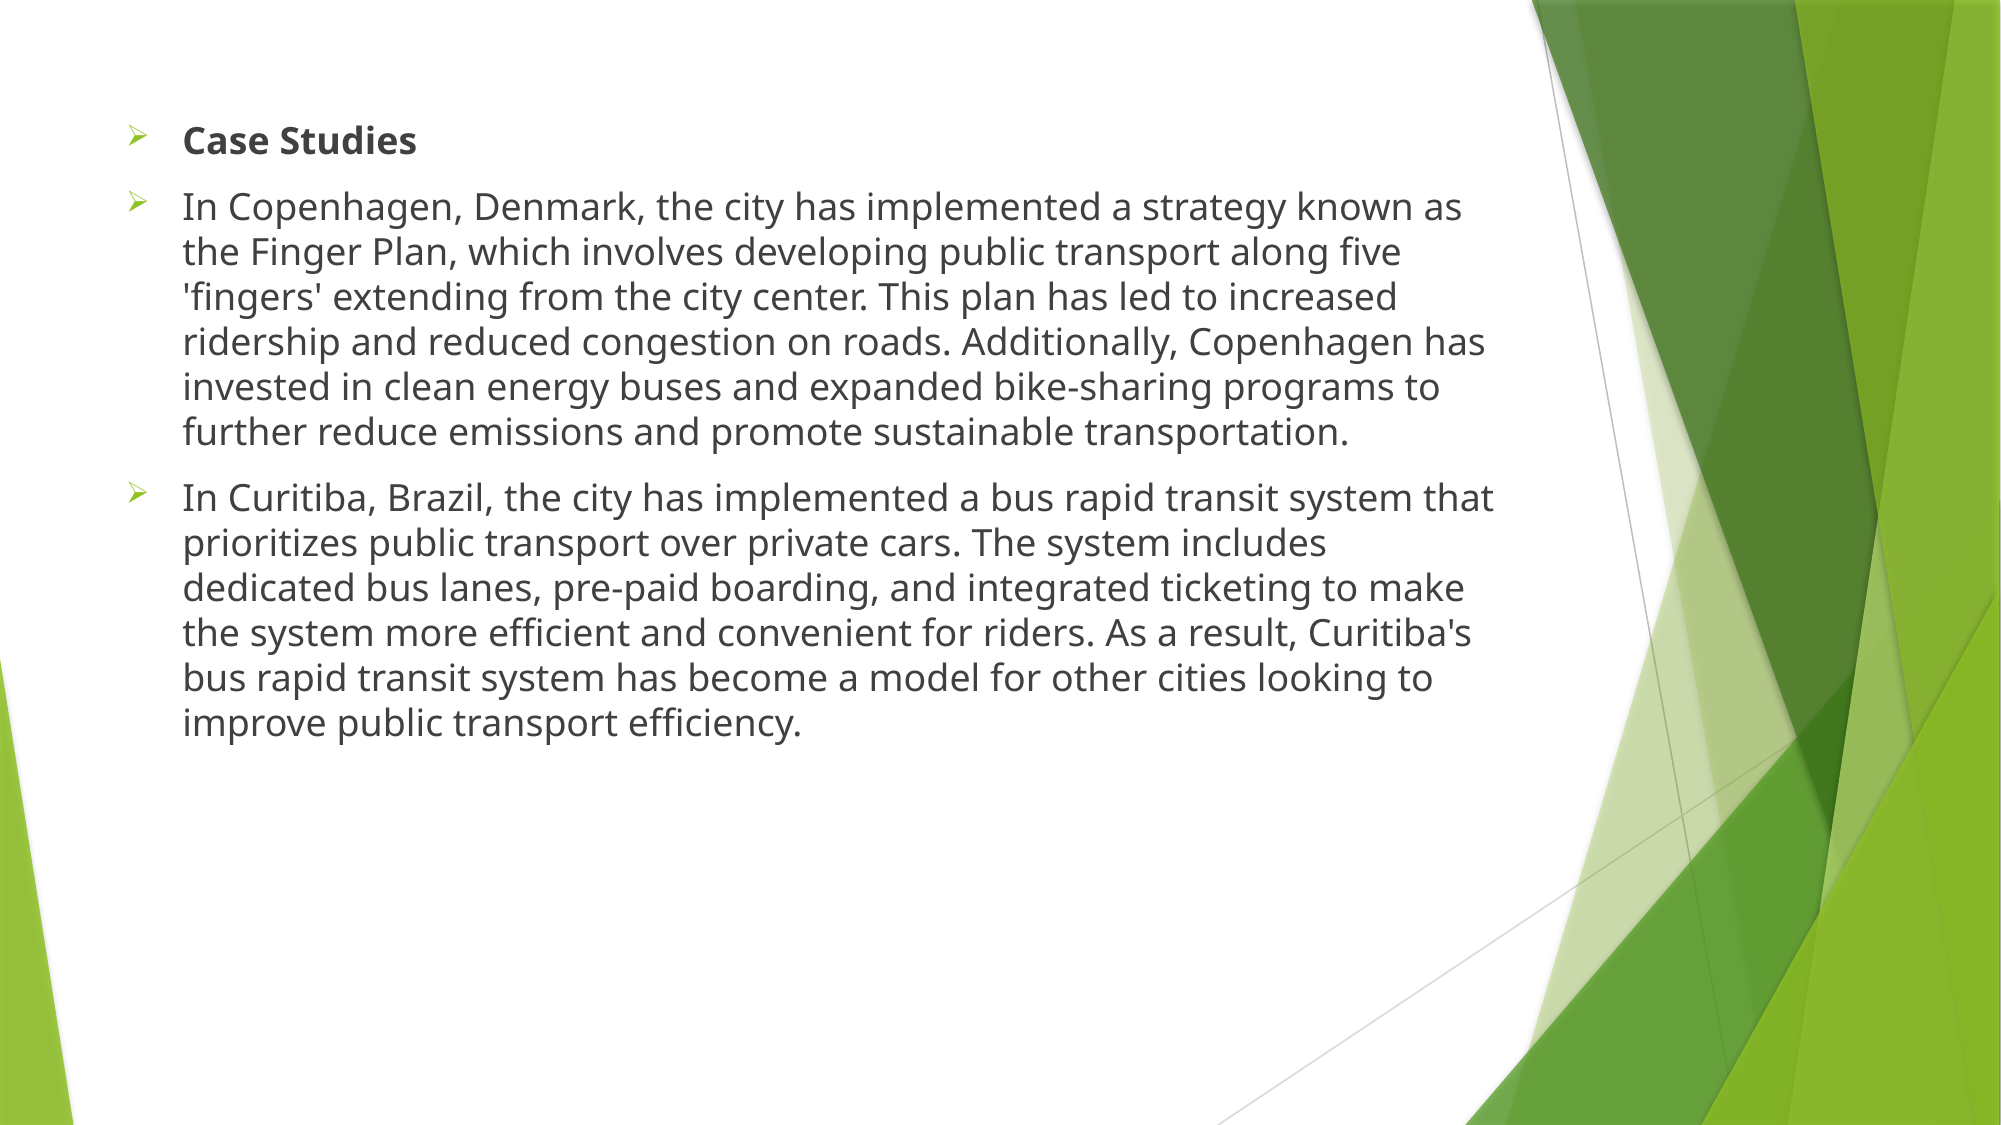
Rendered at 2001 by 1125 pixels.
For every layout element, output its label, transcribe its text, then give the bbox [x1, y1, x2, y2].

list Case Studies In Copenhagen, Denmark, the city has implemented a strategy known as the Finger Plan, which involves developing public transport along five 'fingers' extending from the city center. This plan has led to increased ridership and reduced congestion on roads. Additionally, Copenhagen has invested in clean energy buses and expanded bike-sharing programs to further reduce emissions and promote sustainable transportation. In Curitiba, Brazil, the city has implemented a bus rapid transit system that prioritizes public transport over private cars. The system includes dedicated bus lanes, pre-paid boarding, and integrated ticketing to make the system more efficient and convenient for riders. As a result, Curitiba's bus rapid transit system has become a model for other cities looking to improve public transport efficiency. [111, 109, 1522, 991]
